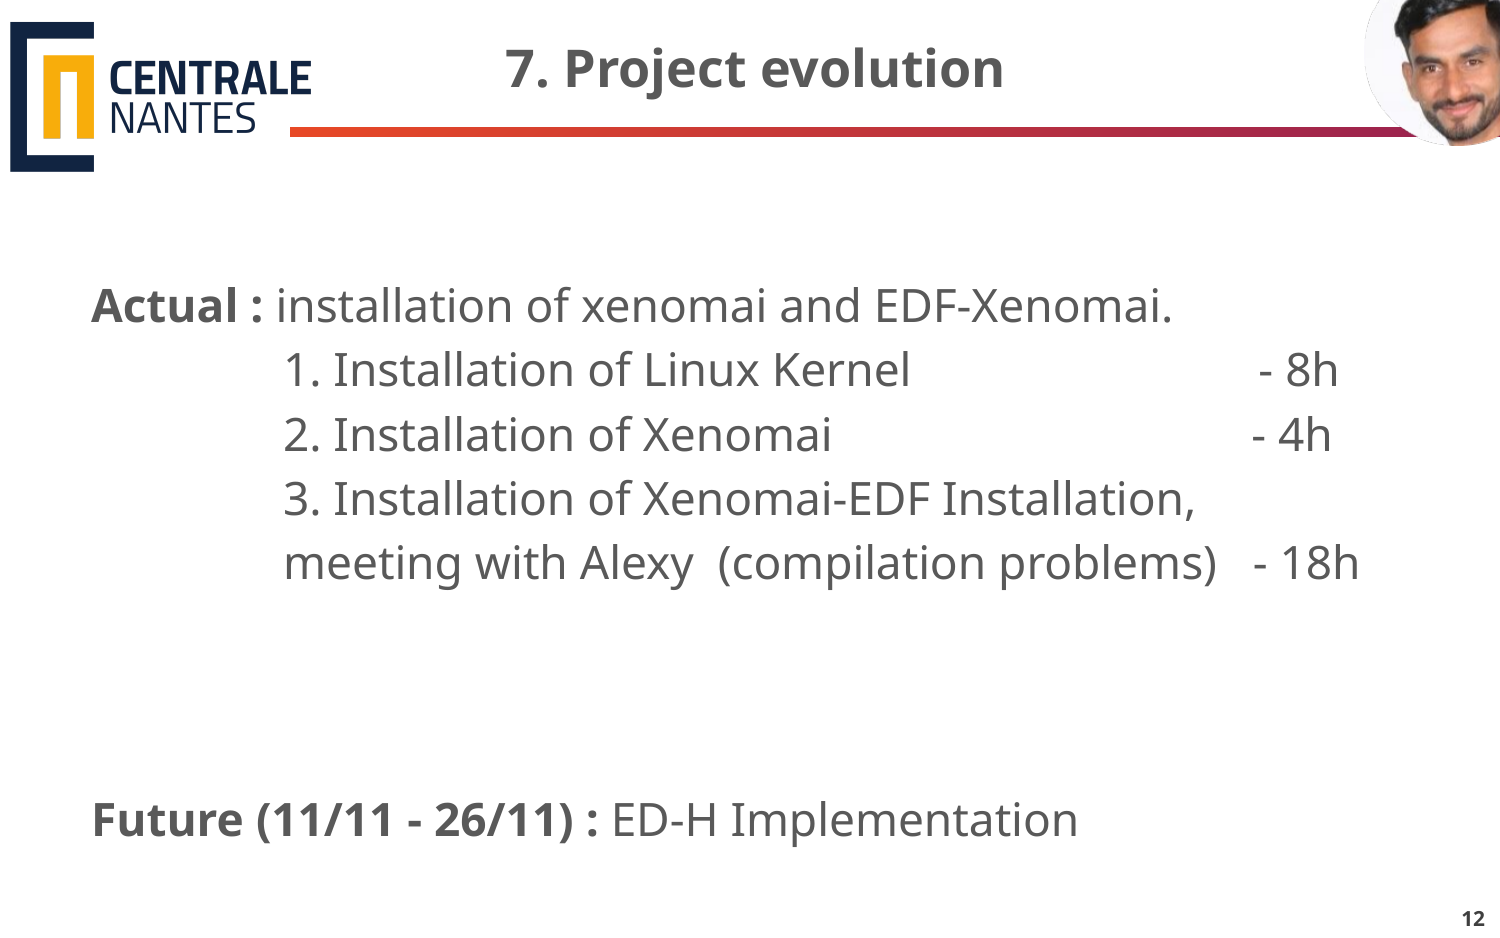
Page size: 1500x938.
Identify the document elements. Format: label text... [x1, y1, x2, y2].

list Actual : installation of xenomai and EDF-Xenomai. 1. Installation of Linux Kernel - 8h 2. Installation of Xenomai - 4h 3. Installation of Xenomai-EDF Installation, meeting with Alexy (compilation problems) - 18h Future (11/11 - 26/11) : ED-H Implementation [64, 140, 1435, 869]
title 7. Project evolution [361, 7, 1223, 127]
slide_number 12 [1316, 901, 1500, 938]
picture [0, 0, 361, 223]
picture [1364, 0, 1500, 146]
